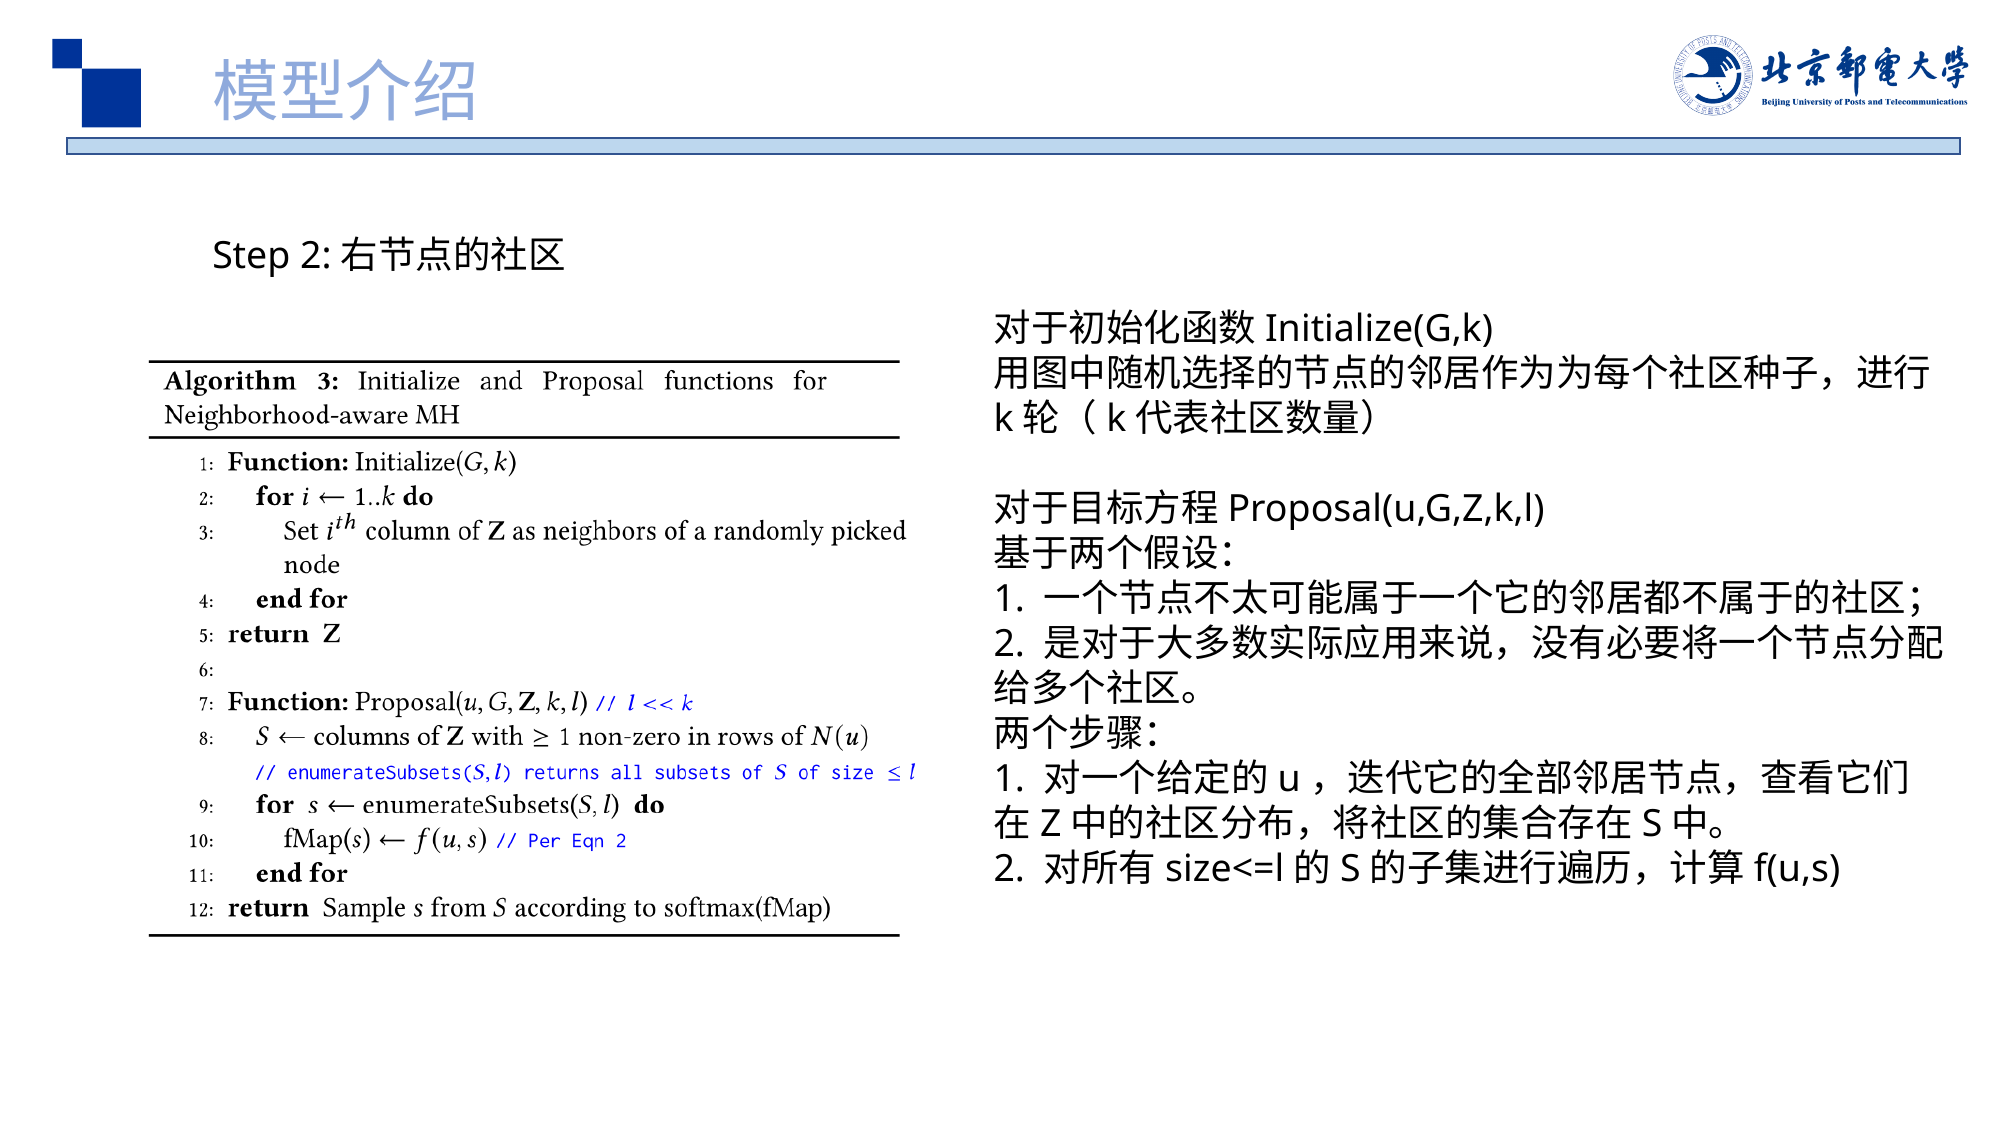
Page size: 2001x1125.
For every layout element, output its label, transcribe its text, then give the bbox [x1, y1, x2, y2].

text_box [66, 137, 1961, 155]
text_box 对于初始化函数Initialize(G,k) 用图中随机选择的节点的邻居作为为每个社区种子，进行k轮（k代表社区数量） 对于目标方程Proposal(u,G,Z,k,l) 基于两个假设： 1. 一个节点不太可能属于一个它的邻居都不属于的社区； 2. 是对于大多数实际应用来说，没有必要将一个节点分配给多个社区。 两个步骤： 1. 对一个给定的u，迭代它的全部邻居节点，查看它们在Z中的社区分布，将社区的集合存在S中。 2. 对所有size<=l的S的子集进行遍历，计算f(u,s) [978, 296, 1961, 896]
picture [98, 314, 1017, 964]
picture [1665, 28, 1977, 123]
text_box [52, 38, 141, 128]
text_box Step 2:右节点的社区 [197, 223, 1920, 314]
text_box 模型介绍 [197, 41, 671, 137]
